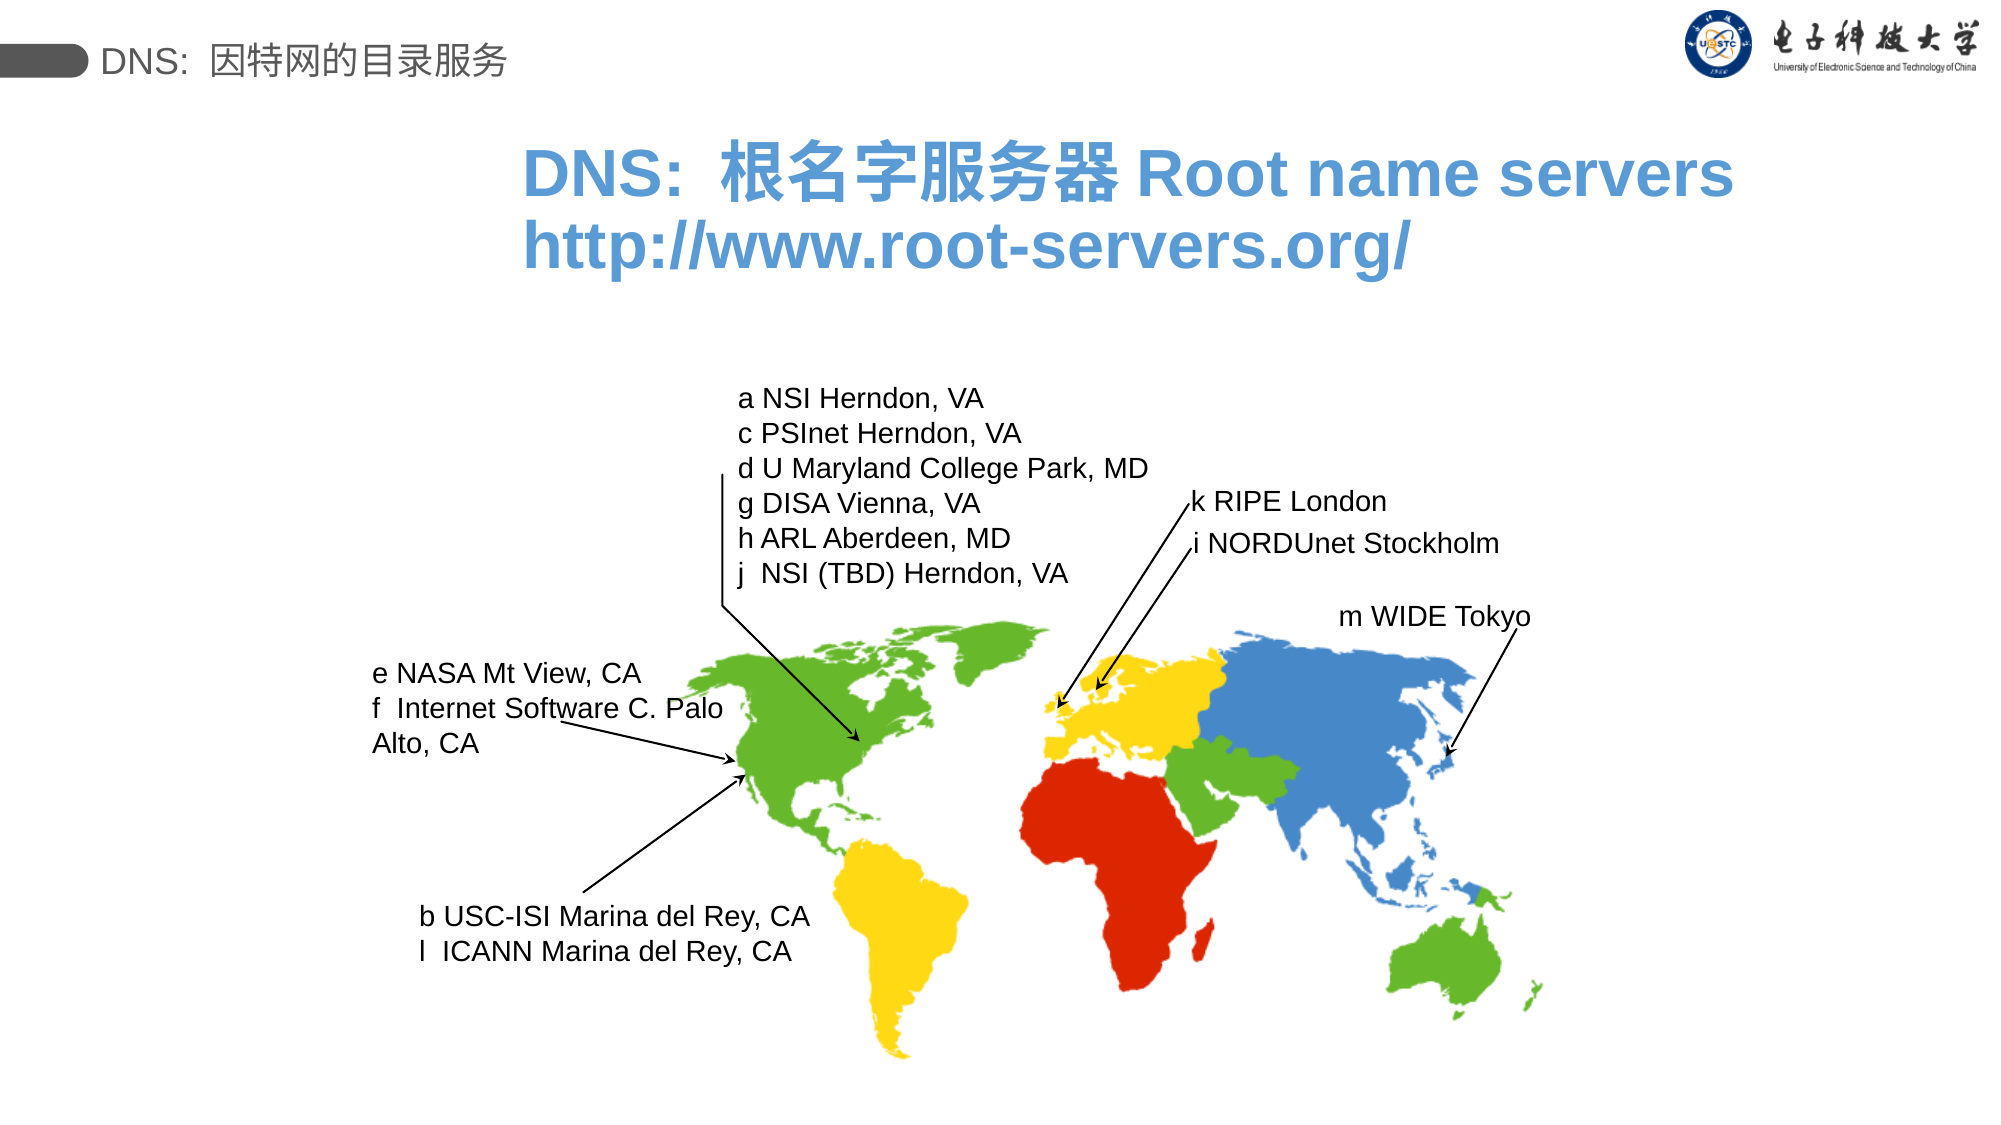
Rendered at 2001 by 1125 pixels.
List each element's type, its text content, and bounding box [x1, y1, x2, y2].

picture [1685, 10, 1979, 78]
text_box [360, 374, 1594, 1089]
text_box DNS: 因特网的目录服务 [100, 28, 807, 91]
title DNS: 根名字服务器Root name servers http://www.root-servers.org/ [507, 131, 1851, 319]
